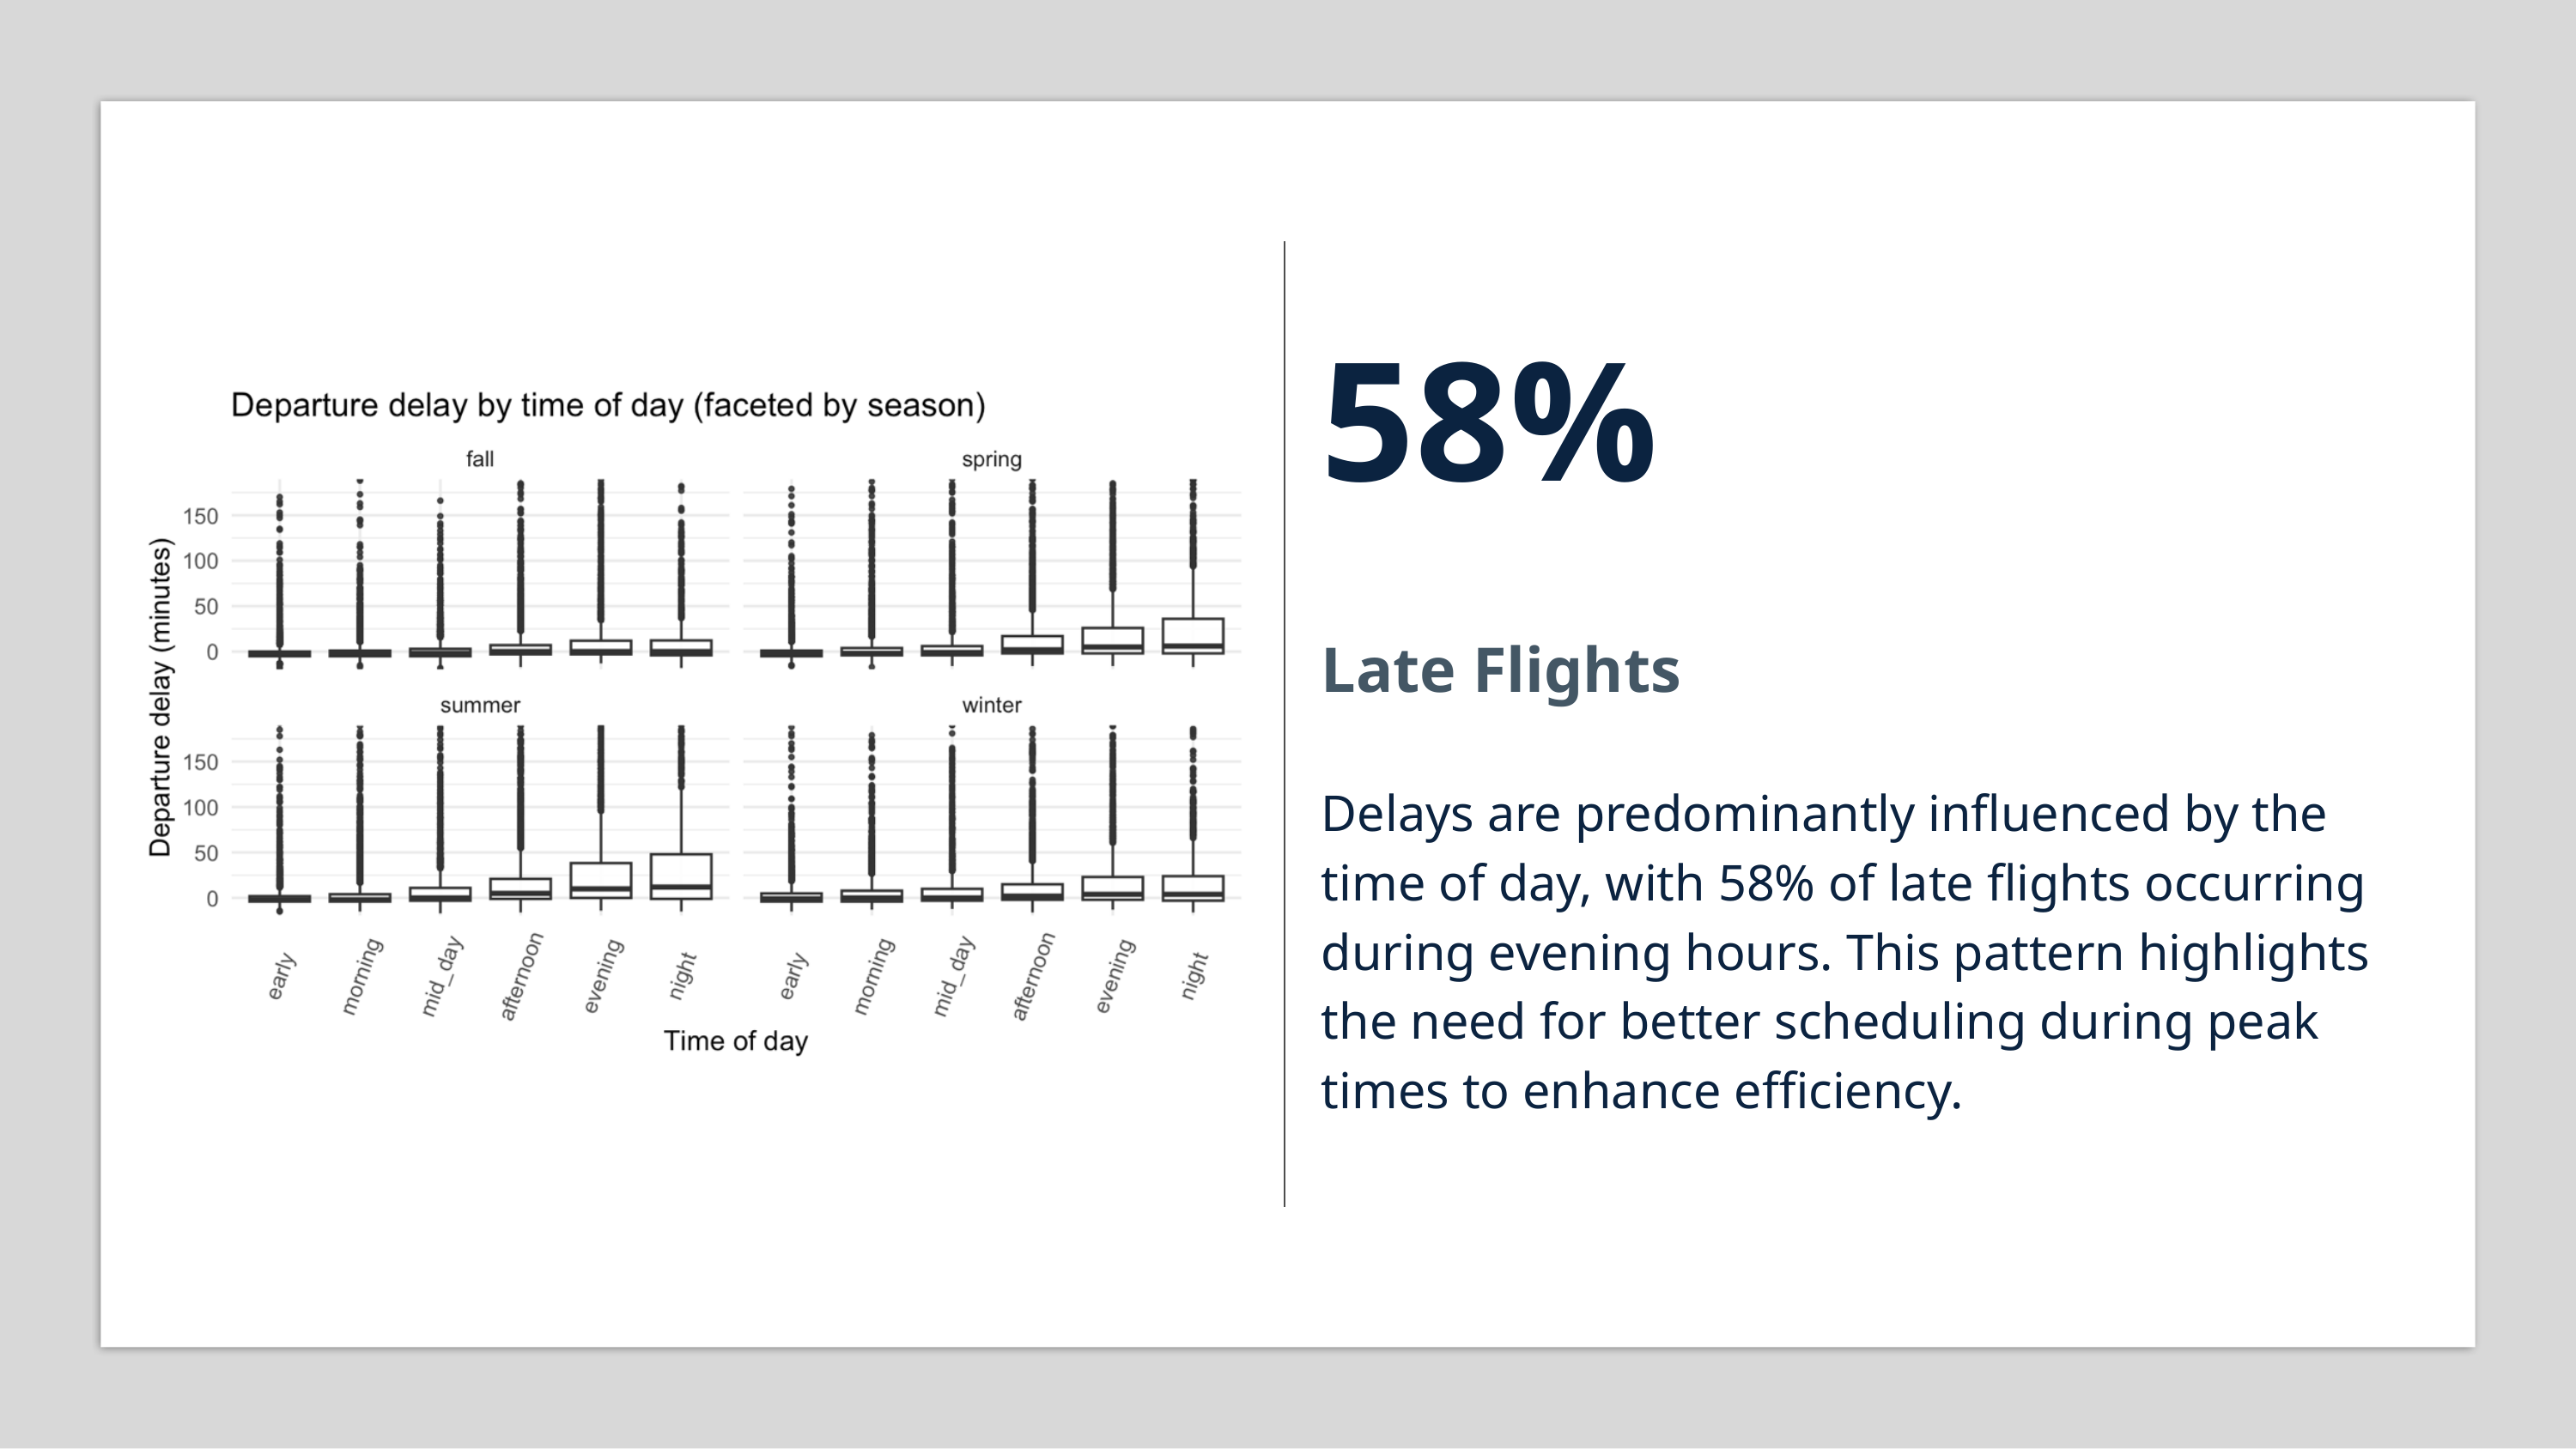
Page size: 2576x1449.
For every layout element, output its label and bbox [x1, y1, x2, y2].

text_box [1321, 349, 2440, 1119]
text_box [0, 0, 2576, 1449]
picture [136, 379, 1255, 1070]
text_box [99, 100, 2477, 1349]
